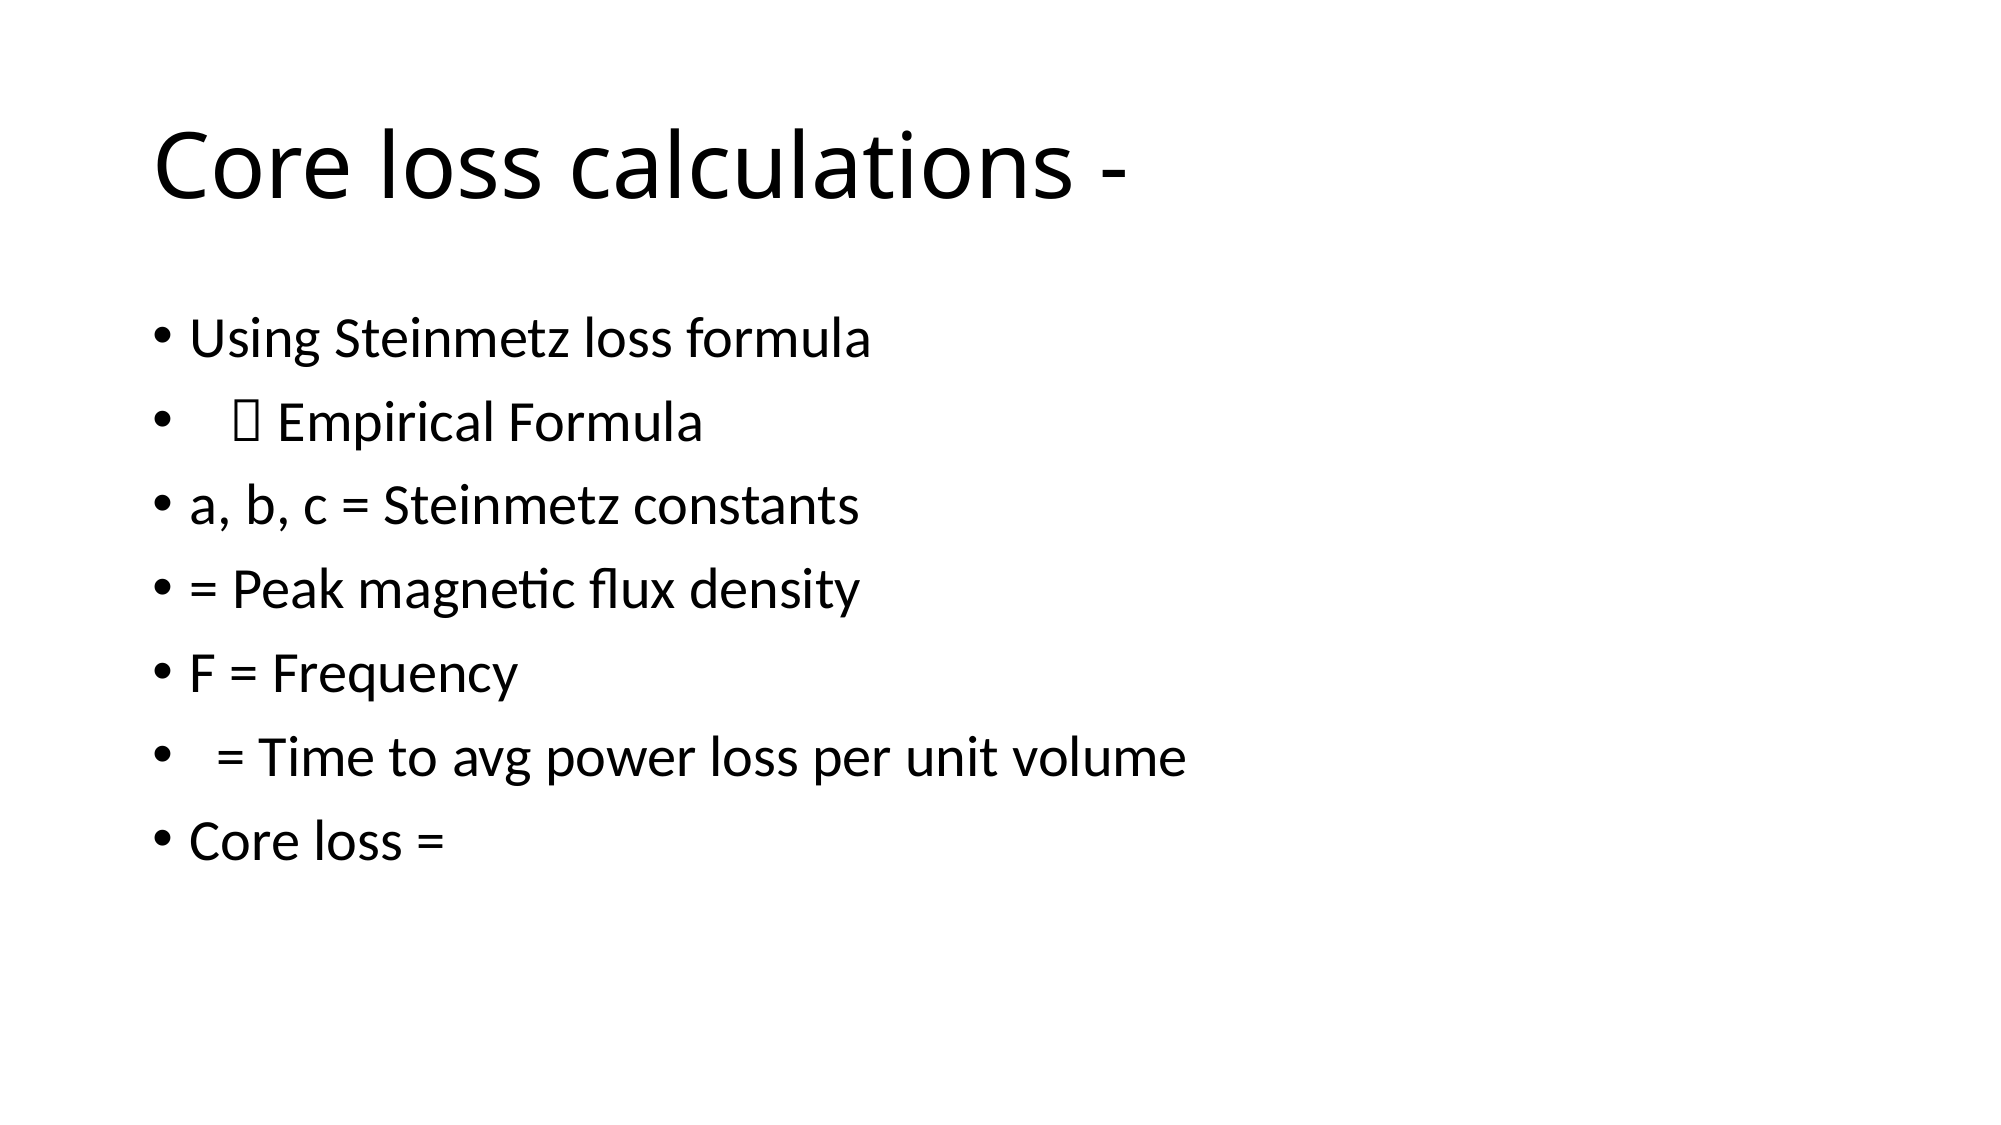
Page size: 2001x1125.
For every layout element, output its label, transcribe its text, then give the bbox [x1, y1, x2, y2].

title Core loss calculations - [137, 59, 1863, 278]
